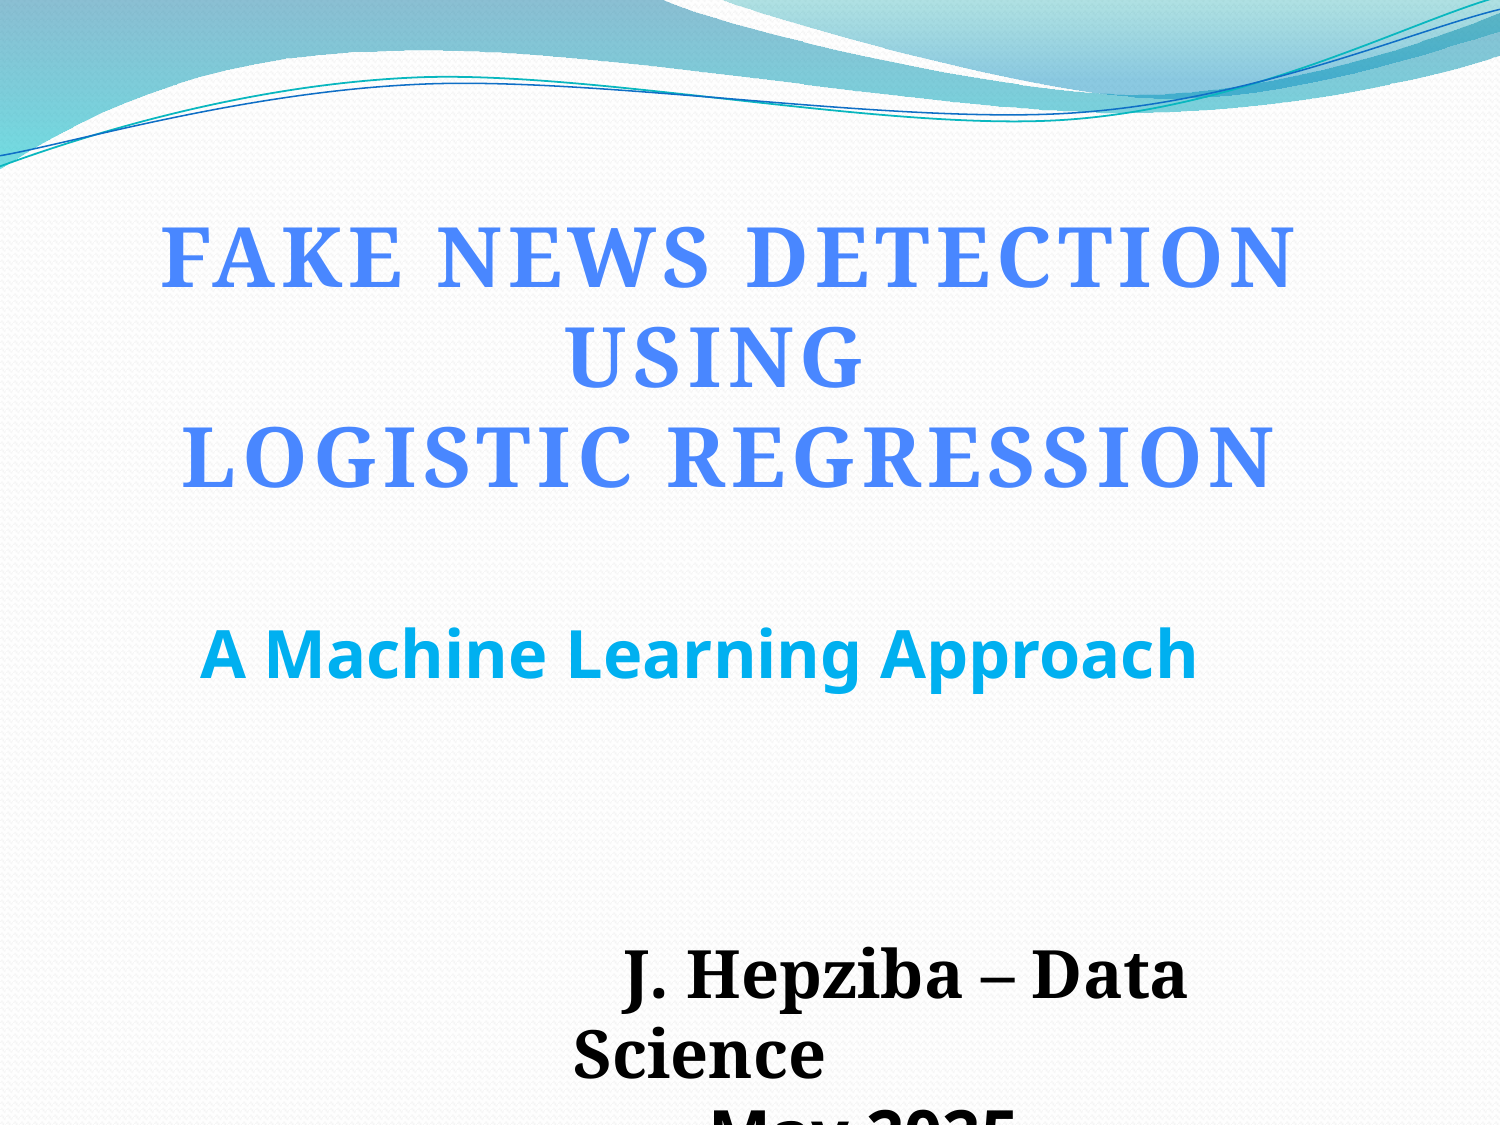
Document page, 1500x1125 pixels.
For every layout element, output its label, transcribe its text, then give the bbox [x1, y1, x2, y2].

text_box A Machine Learning Approach J. Hepziba – Data Science May 2025 [100, 524, 1317, 1125]
text_box FAKE NEWS DETECTION USING LOGISTIC REGRESSION [145, 196, 1312, 512]
